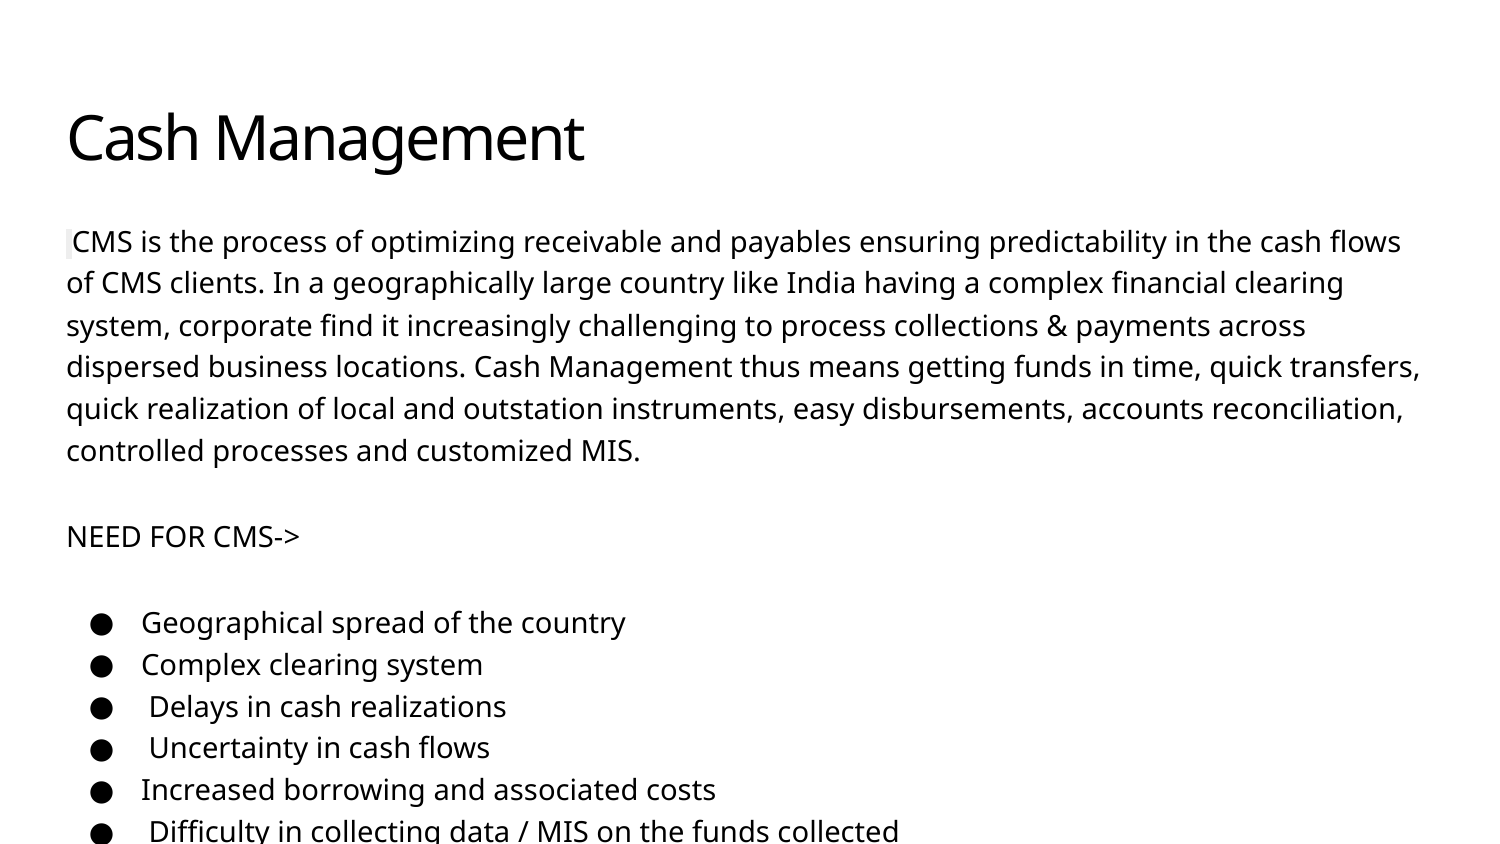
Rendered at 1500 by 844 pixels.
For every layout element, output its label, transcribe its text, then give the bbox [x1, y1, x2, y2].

title Cash Management [51, 51, 1449, 189]
list CMS is the process of optimizing receivable and payables ensuring predictability in the cash flows of CMS clients. In a geographically large country like India having a complex financial clearing system, corporate find it increasingly challenging to process collections & payments across dispersed business locations. Cash Management thus means getting funds in time, quick transfers, quick realization of local and outstation instruments, easy disbursements, accounts reconciliation, controlled processes and customized MIS. NEED FOR CMS-> Geographical spread of the country Complex clearing system Delays in cash realizations Uncertainty in cash flows Increased borrowing and associated costs Difficulty in collecting data / MIS on the funds collected [51, 200, 1449, 752]
